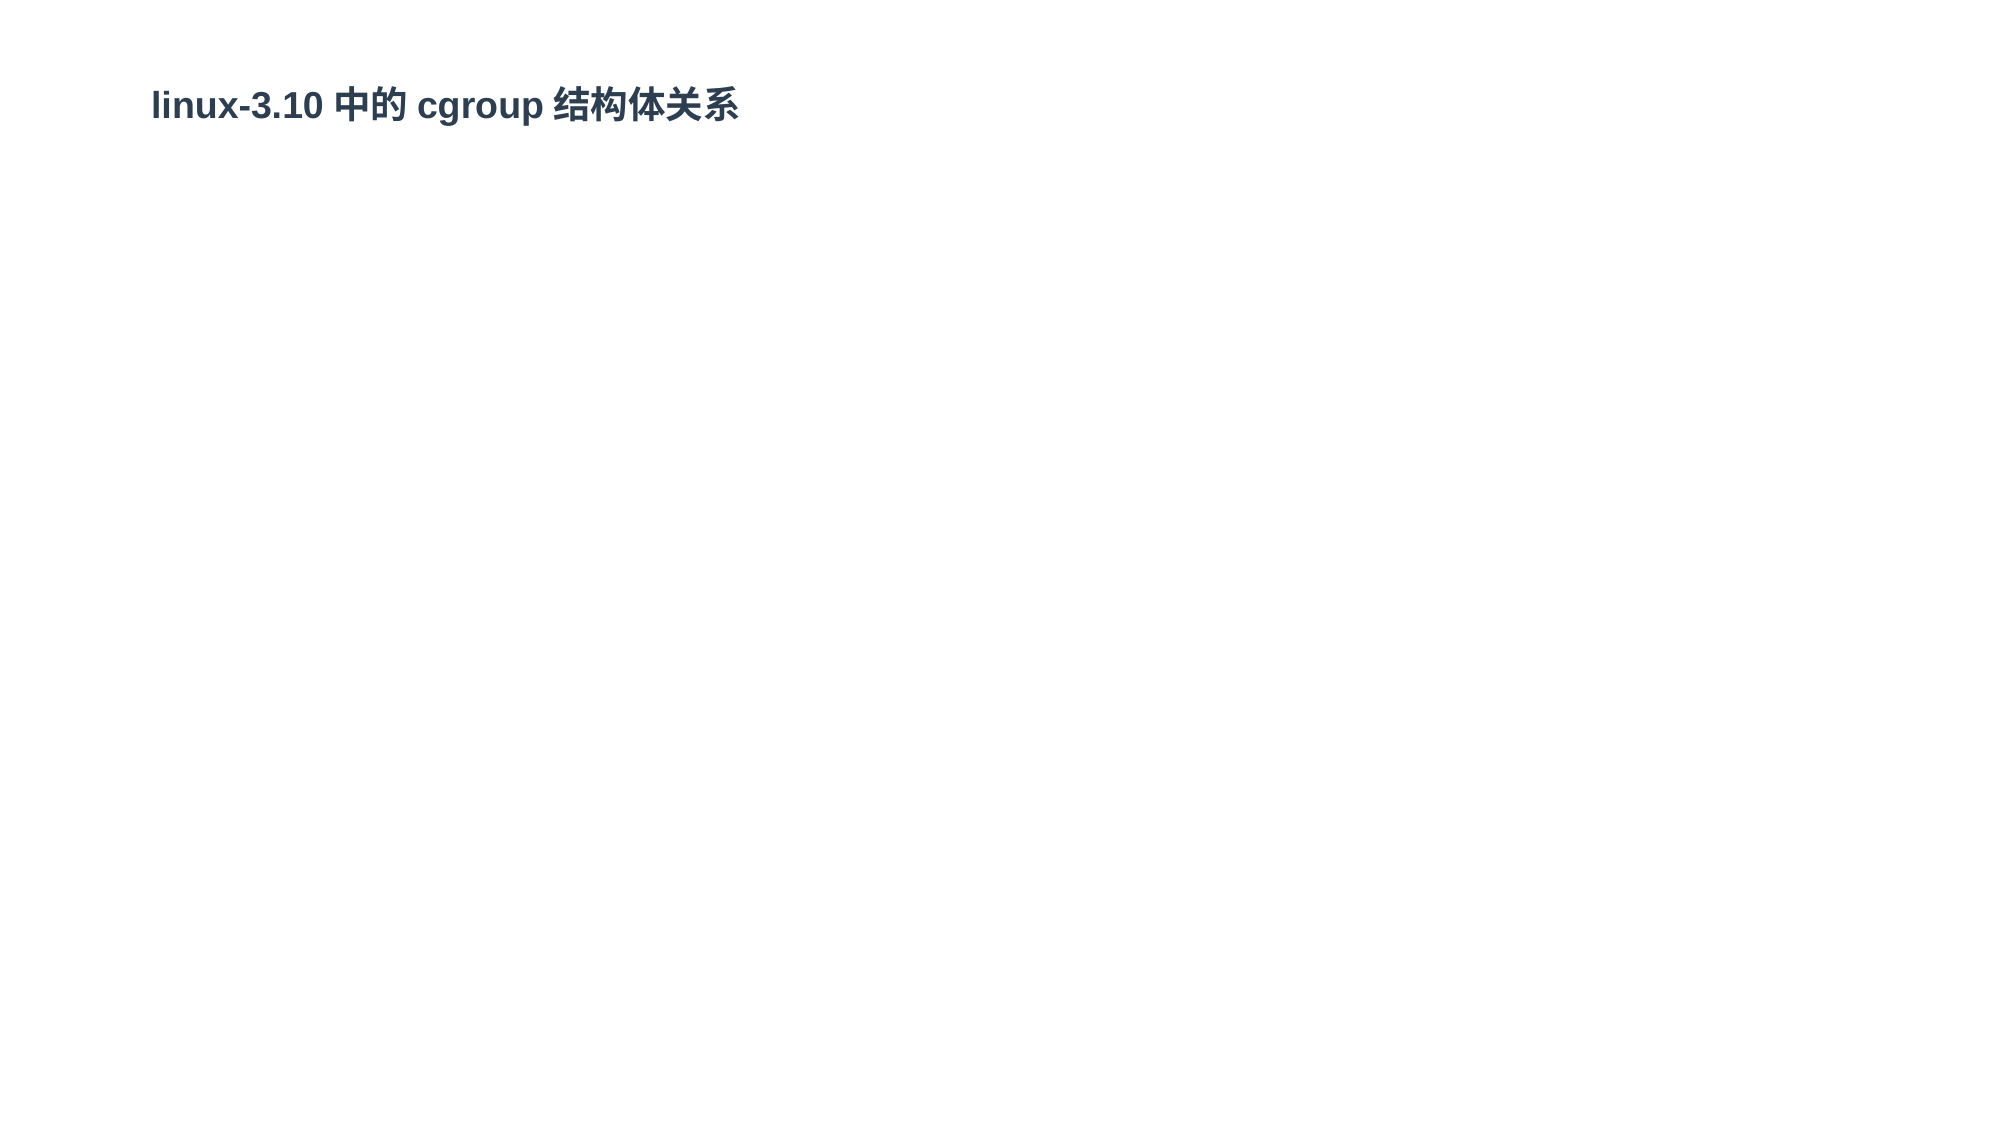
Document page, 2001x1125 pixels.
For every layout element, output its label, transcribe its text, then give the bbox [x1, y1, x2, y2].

text_box linux-3.10中的cgroup结构体关系 [136, 73, 756, 134]
